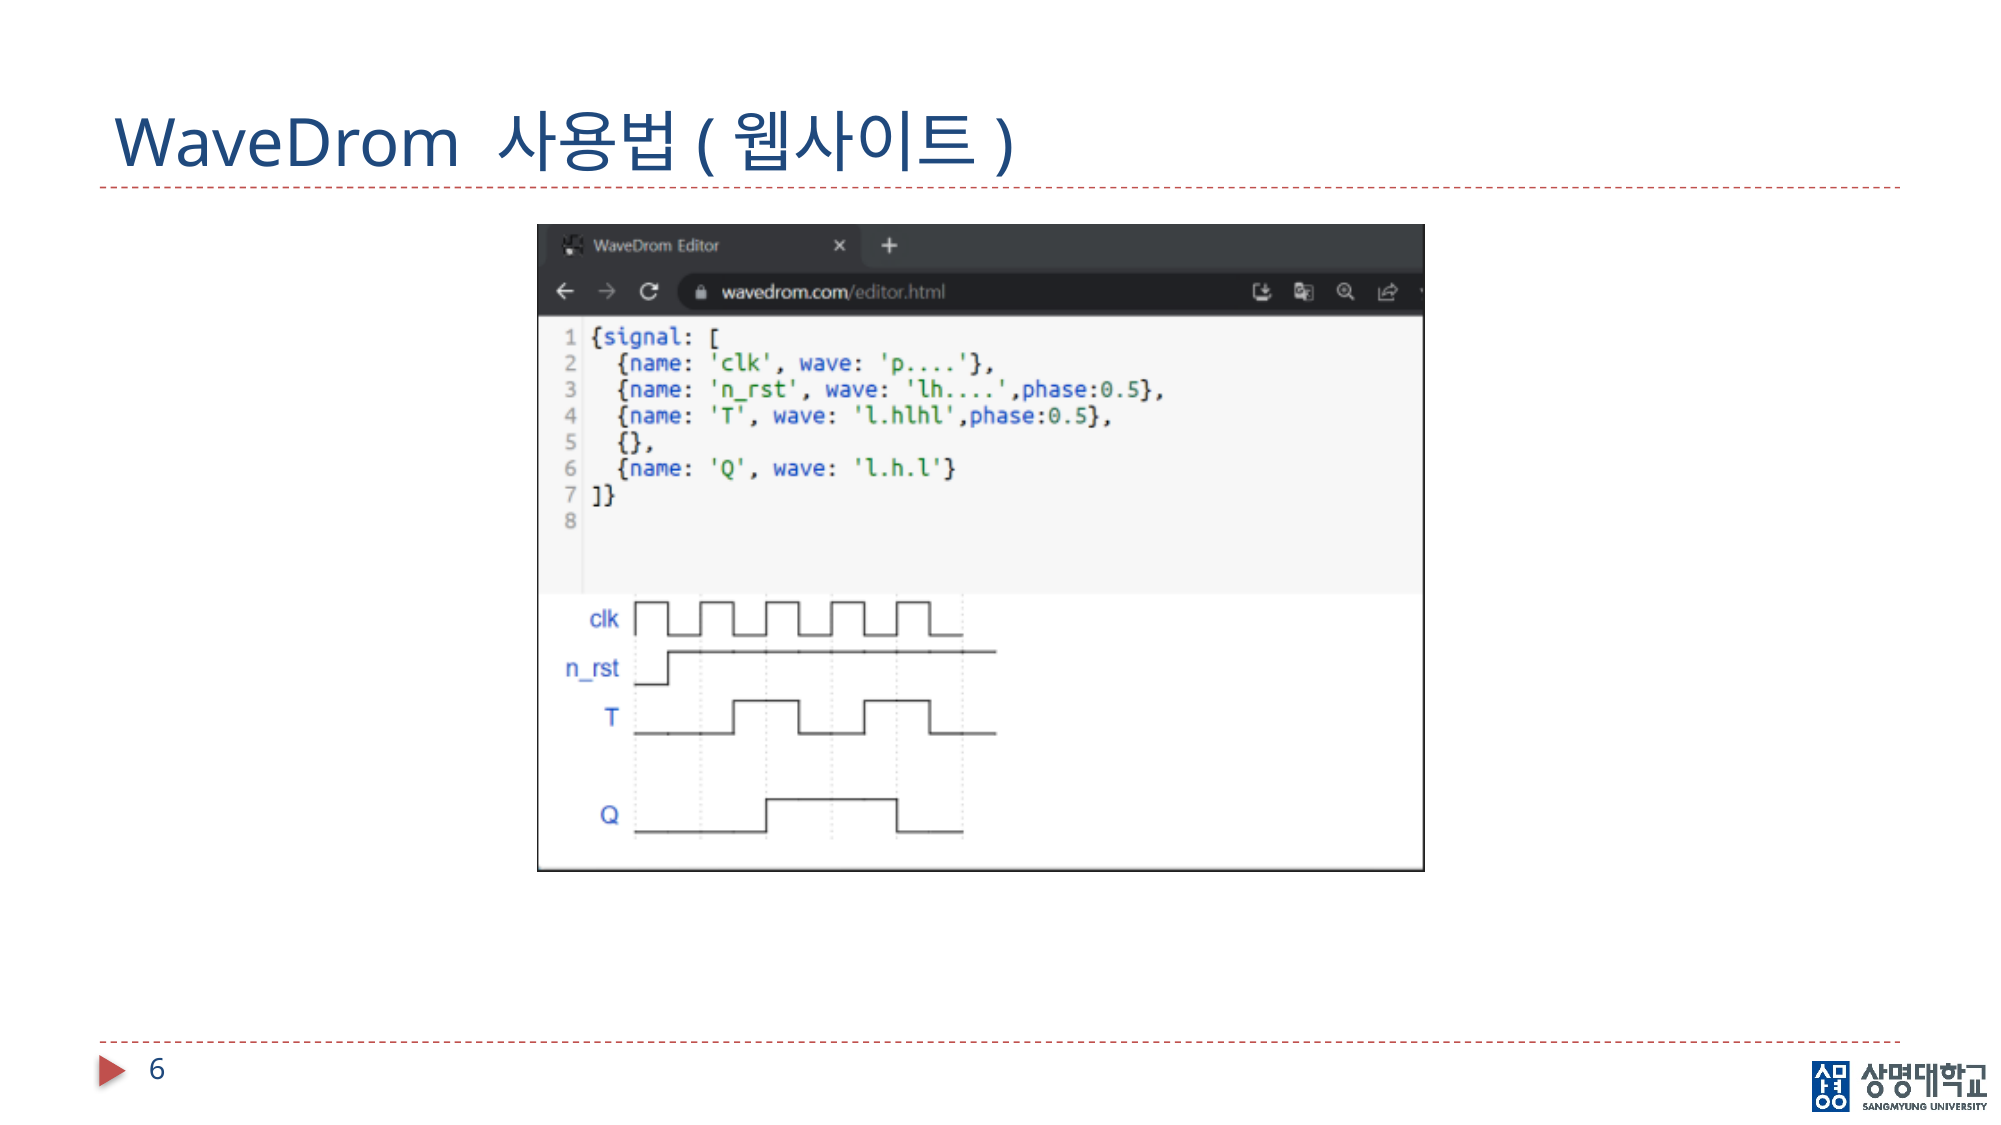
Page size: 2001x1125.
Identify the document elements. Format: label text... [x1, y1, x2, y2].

picture [1812, 1061, 1987, 1112]
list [537, 224, 1426, 872]
title WaveDrom 사용법(웹사이트) [99, 24, 1900, 188]
text_box [324, 196, 1675, 396]
slide_number 6 [133, 1042, 568, 1103]
